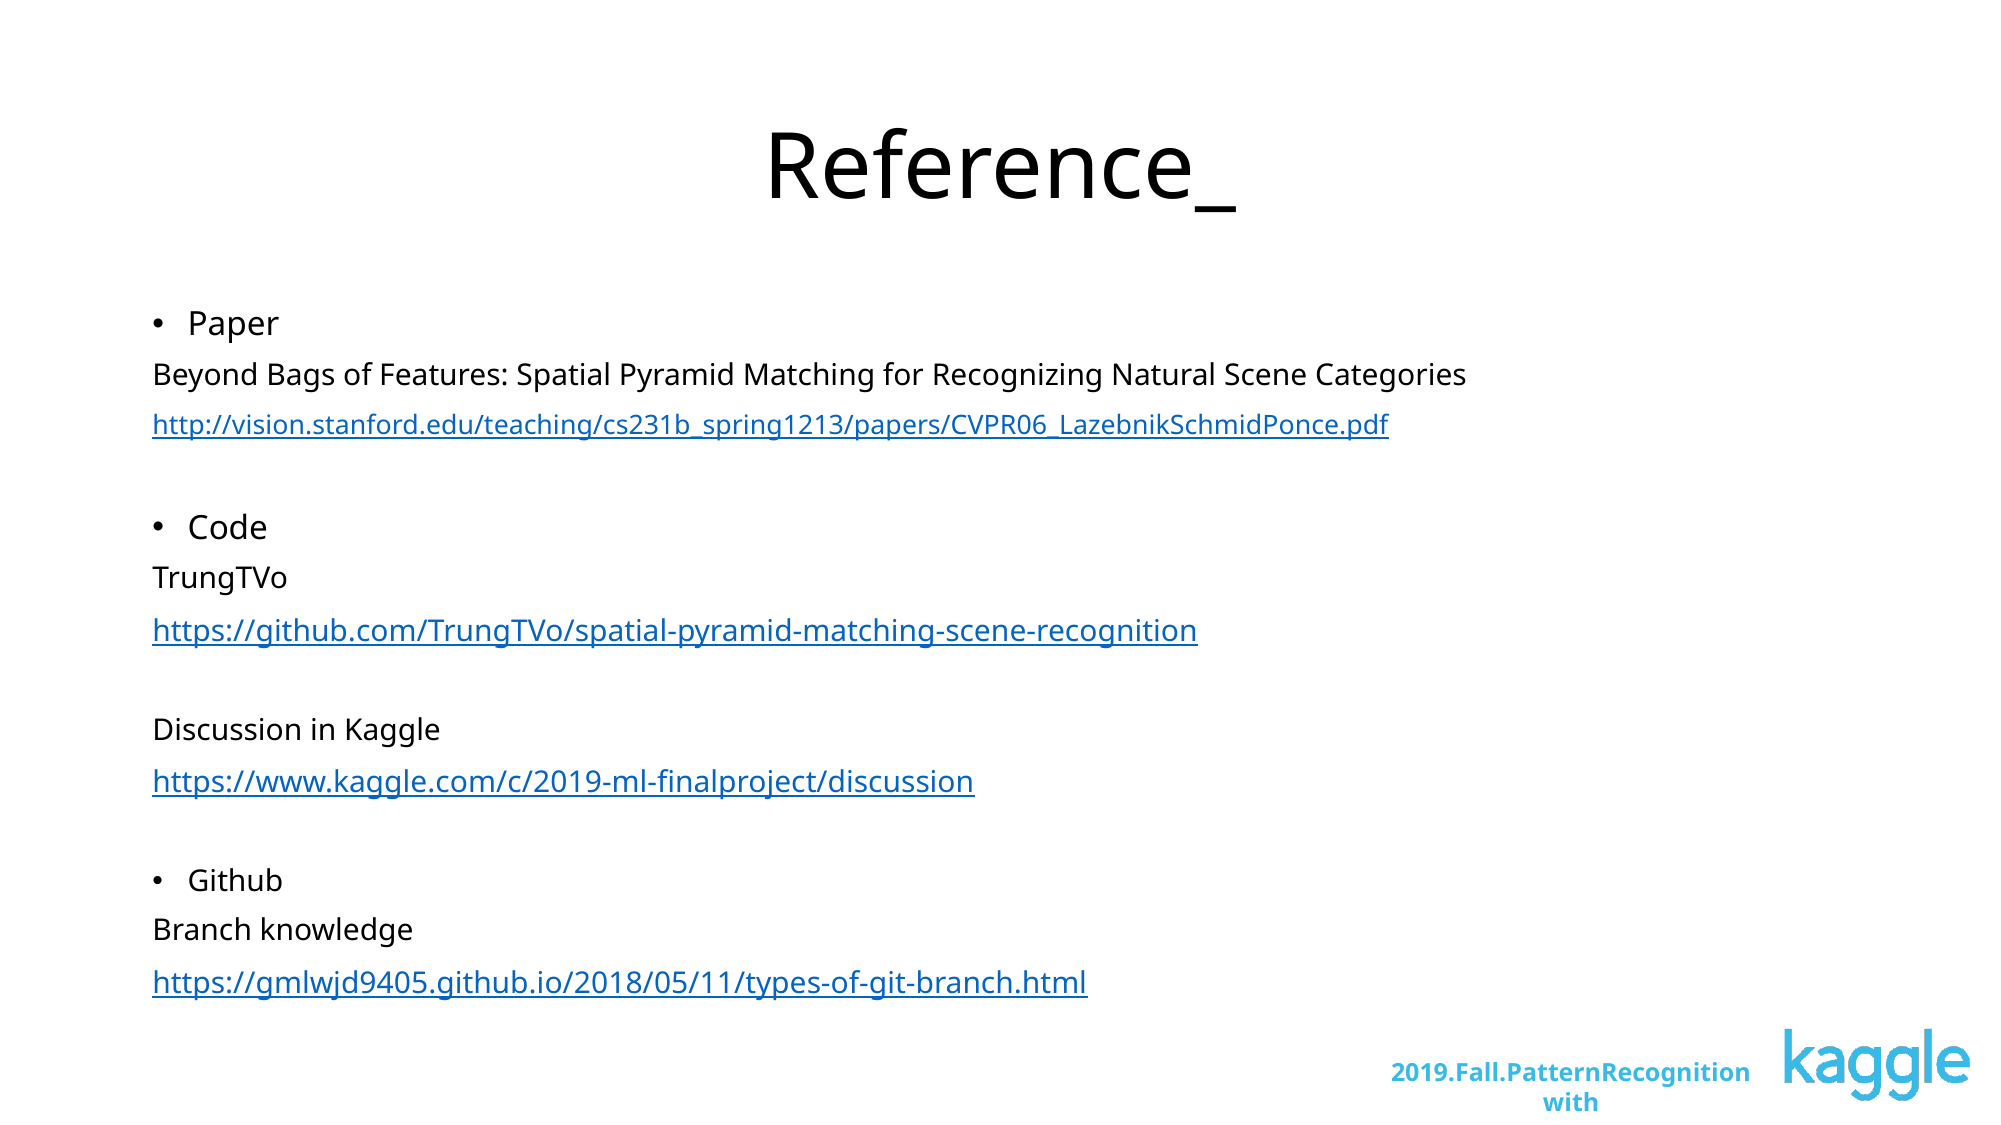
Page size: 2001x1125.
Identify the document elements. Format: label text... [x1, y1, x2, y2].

title Reference_ [137, 59, 1863, 278]
list Paper Beyond Bags of Features: Spatial Pyramid Matching for Recognizing Natural Scene Categories http://vision.stanford.edu/teaching/cs231b_spring1213/papers/CVPR06_LazebnikSchmidPonce.pdf Code TrungTVo https://github.com/TrungTVo/spatial-pyramid-matching-scene-recognition Discussion in Kaggle https://www.kaggle.com/c/2019-ml-finalproject/discussion Github Branch knowledge https://gmlwjd9405.github.io/2018/05/11/types-of-git-branch.html [137, 299, 1863, 1014]
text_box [1348, 1028, 1970, 1101]
